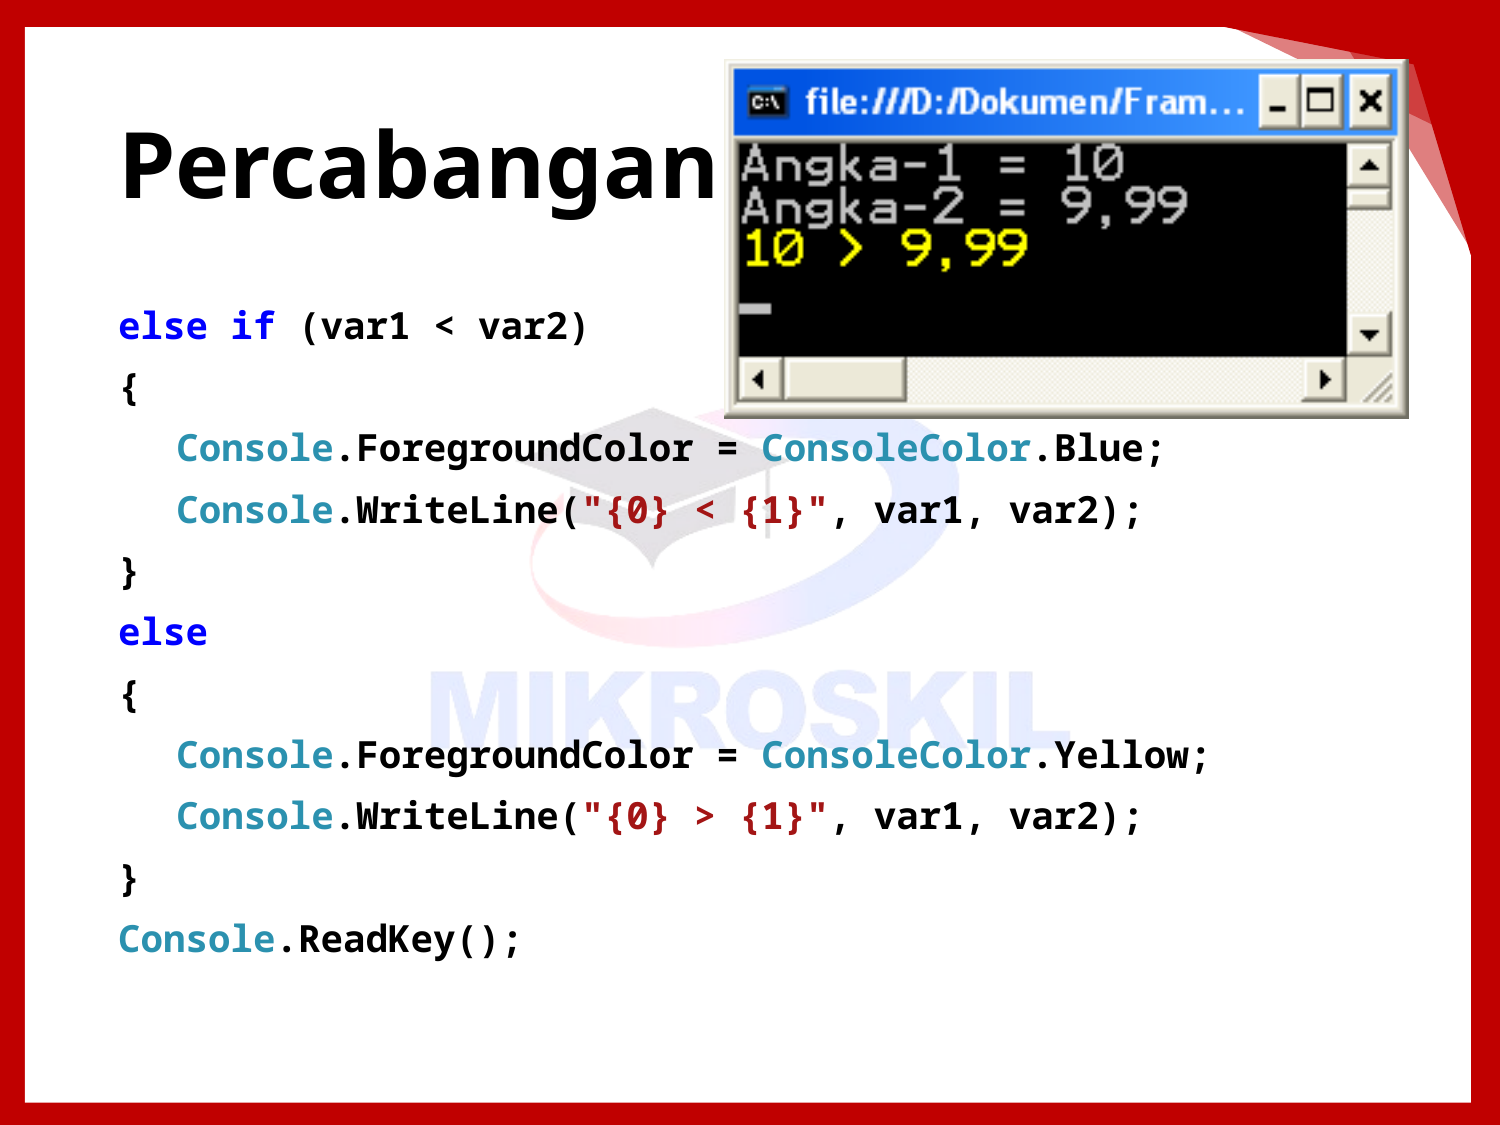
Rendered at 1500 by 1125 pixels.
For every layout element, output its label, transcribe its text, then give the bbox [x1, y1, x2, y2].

picture [724, 59, 1409, 420]
list else if (var1 < var2) { Console.ForegroundColor = ConsoleColor.Blue; Console.WriteLine("{0} < {1}", var1, var2); } else { Console.ForegroundColor = ConsoleColor.Yellow; Console.WriteLine("{0} > {1}", var1, var2); } Console.ReadKey(); [103, 299, 1397, 1014]
title Percabangan IF [103, 59, 724, 278]
